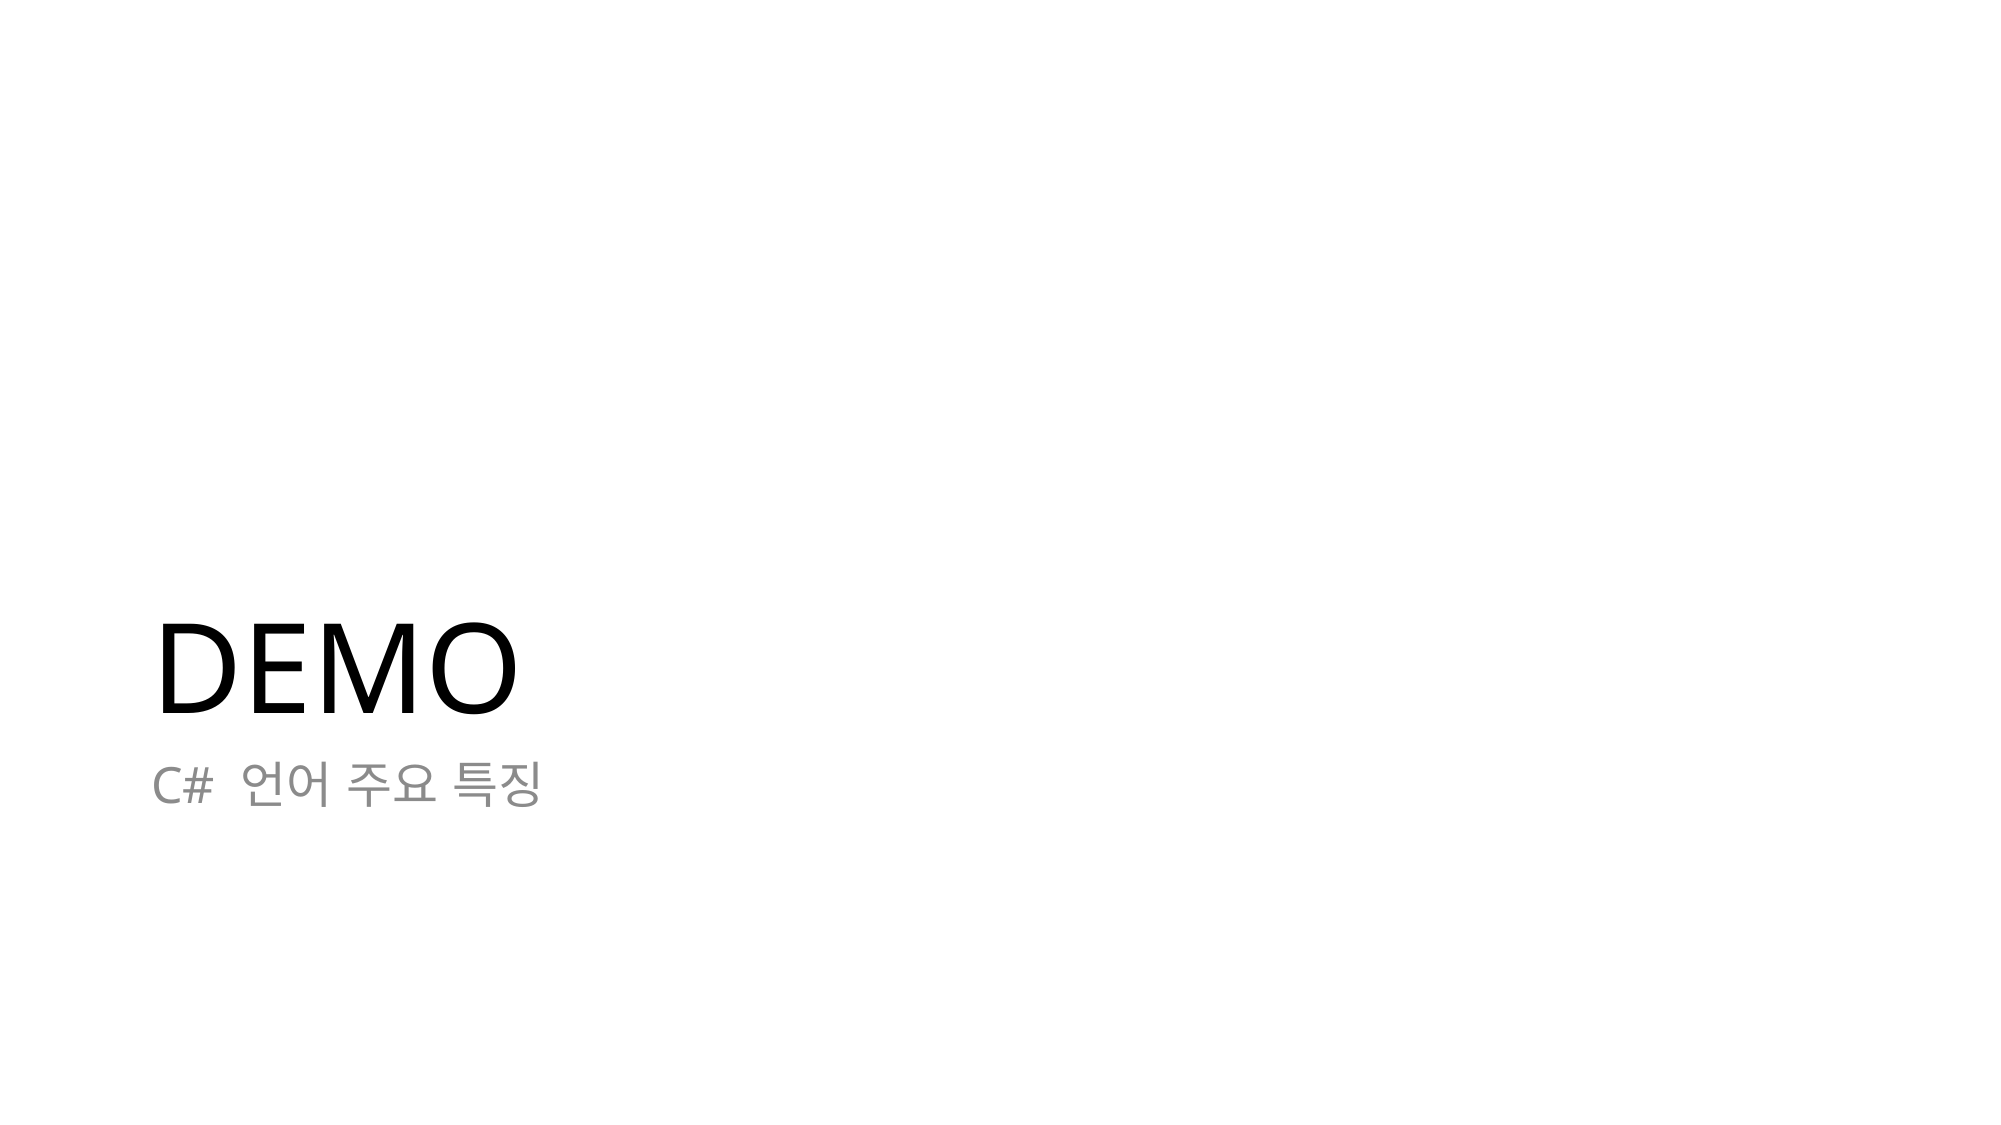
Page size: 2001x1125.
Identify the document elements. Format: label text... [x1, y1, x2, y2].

title DEMO [136, 280, 1862, 749]
list C# 언어 주요 특징 [136, 752, 1862, 999]
